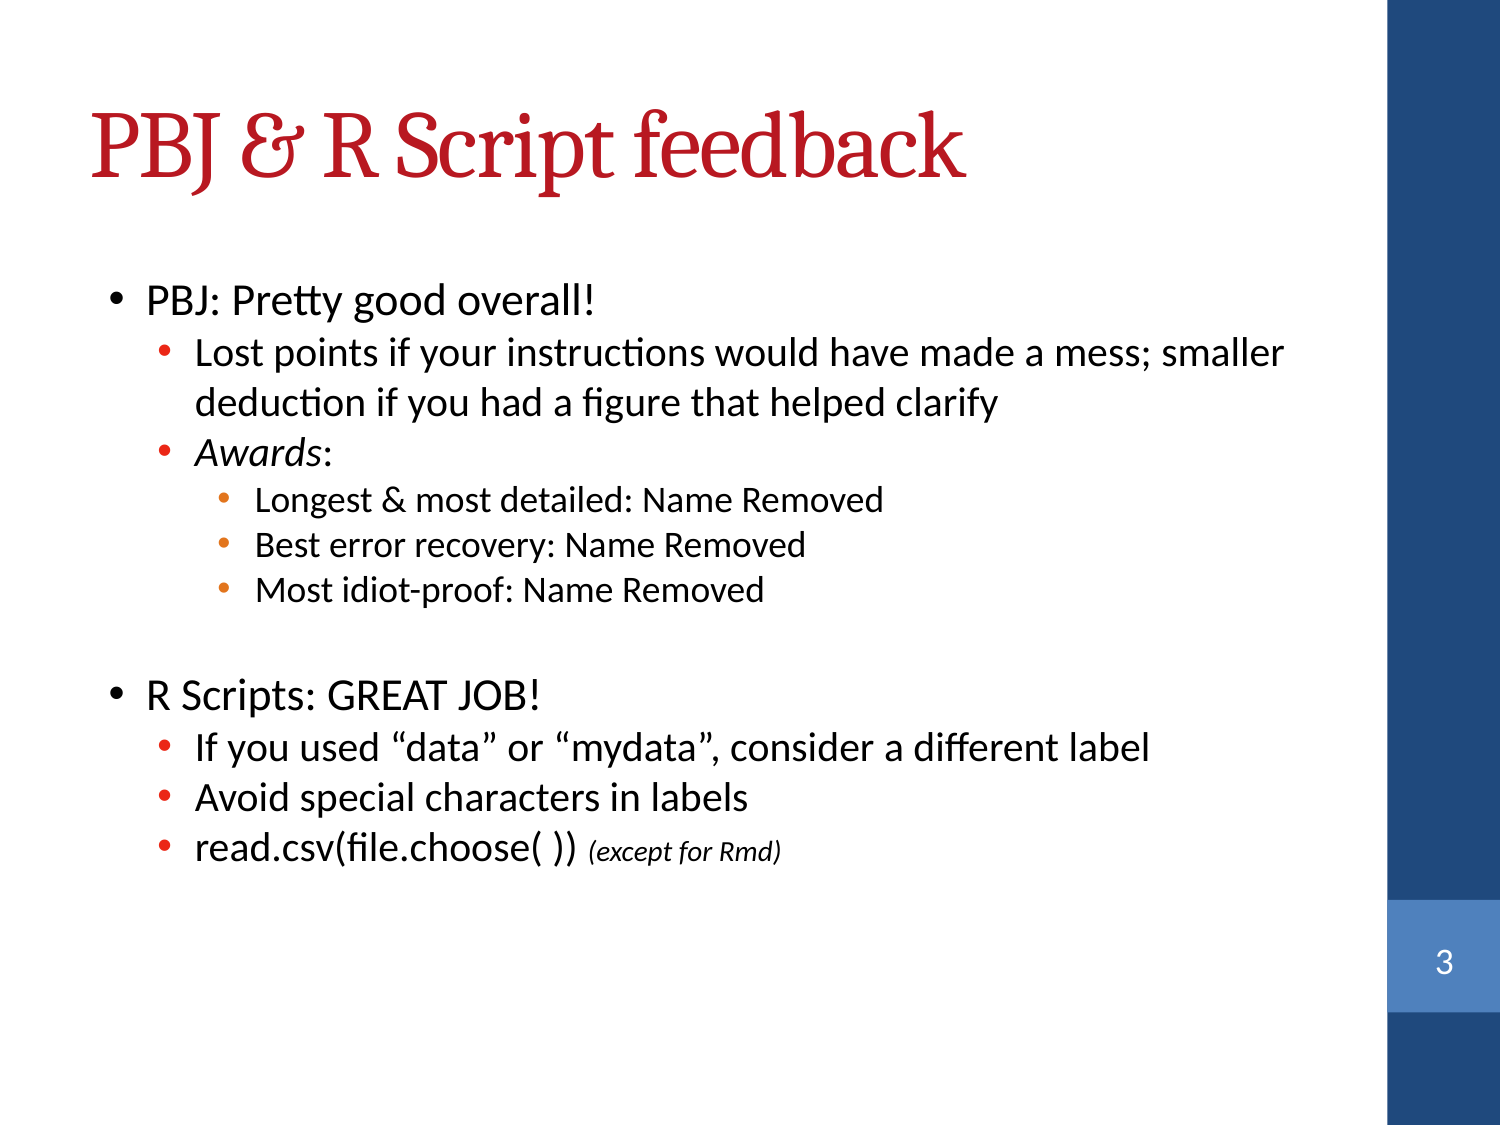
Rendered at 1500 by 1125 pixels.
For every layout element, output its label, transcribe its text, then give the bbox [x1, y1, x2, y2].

text_box PBJ: Pretty good overall! Lost points if your instructions would have made a mess; smaller deduction if you had a figure that helped clarify Awards: Longest & most detailed: Name Removed Best error recovery: Name Removed Most idiot-proof: Name Removed R Scripts: GREAT JOB! If you used “data” or “mydata”, consider a different label Avoid special characters in labels read.csv(file.choose( )) (except for Rmd) [74, 262, 1325, 1102]
text_box <number> [1399, 926, 1490, 992]
text_box PBJ & R Script feedback [74, 45, 1325, 233]
